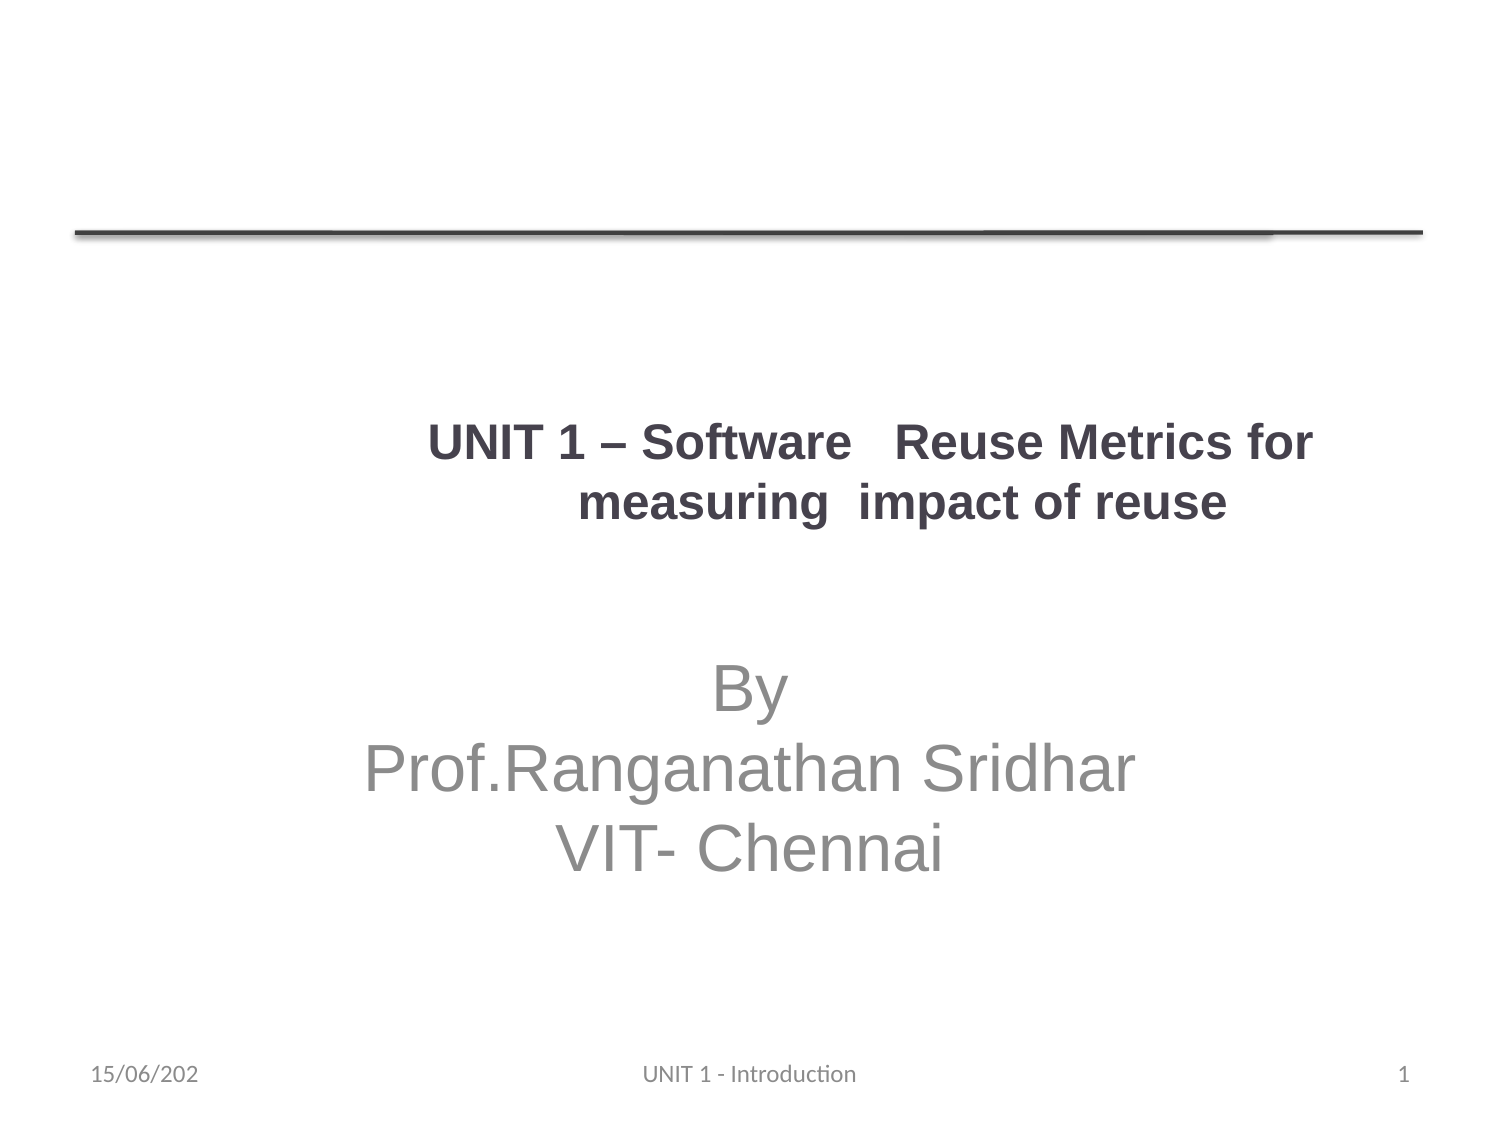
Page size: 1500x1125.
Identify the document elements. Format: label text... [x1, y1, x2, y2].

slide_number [75, 1042, 425, 1103]
footer UNIT 1 - Introduction [512, 1042, 988, 1103]
subtitle By Prof.Ranganathan Sridhar VIT- Chennai [225, 637, 1275, 925]
slide_number 1 [1074, 1042, 1425, 1103]
title UNIT 1 – Software Reuse Metrics for measuring impact of reuse [112, 349, 1388, 591]
